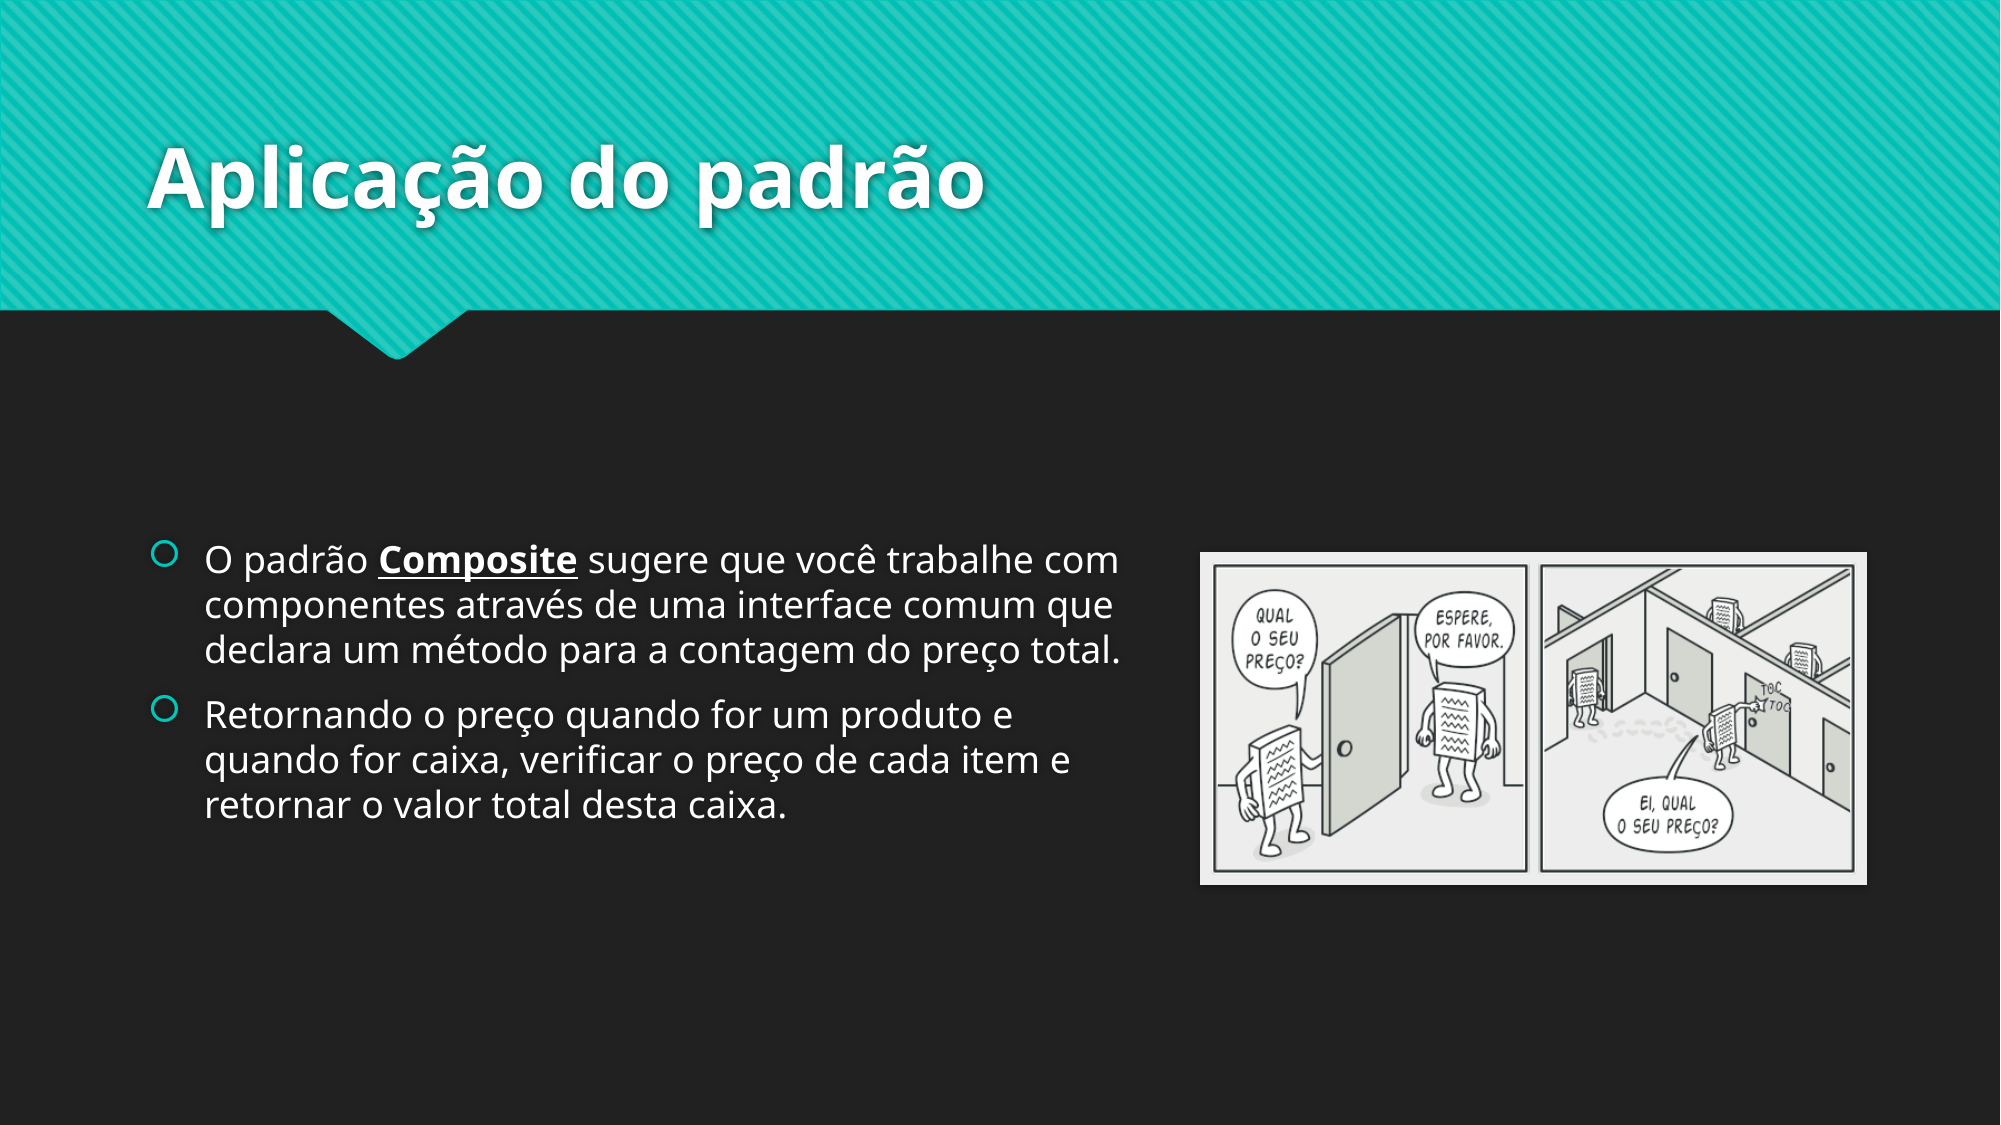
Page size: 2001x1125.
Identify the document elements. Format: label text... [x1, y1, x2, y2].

title Aplicação do padrão [132, 73, 1868, 233]
list O padrão Composite sugere que você trabalhe com componentes através de uma interface comum que declara um método para a contagem do preço total. Retornando o preço quando for um produto e quando for caixa, verificar o preço de cada item e retornar o valor total desta caixa. [132, 528, 1175, 909]
picture [1199, 551, 1868, 886]
